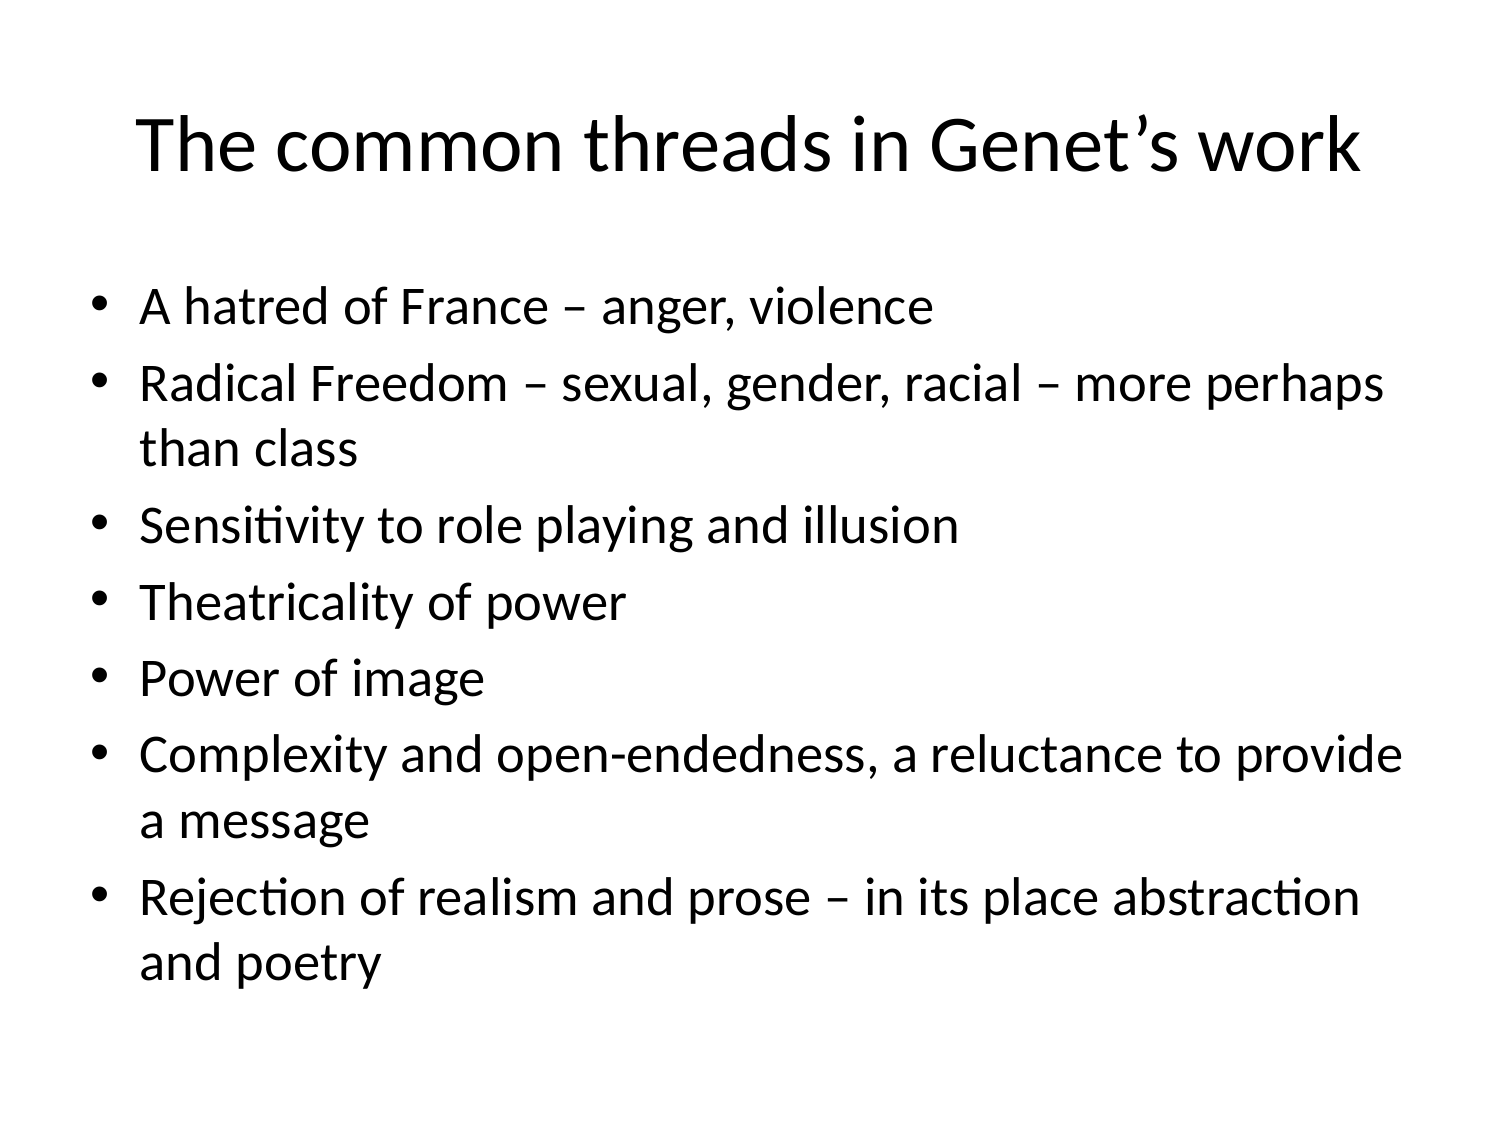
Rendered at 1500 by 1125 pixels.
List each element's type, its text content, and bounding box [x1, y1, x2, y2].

title The common threads in Genet’s work [75, 45, 1425, 233]
list A hatred of France – anger, violence Radical Freedom – sexual, gender, racial – more perhaps than class Sensitivity to role playing and illusion Theatricality of power Power of image Complexity and open-endedness, a reluctance to provide a message Rejection of realism and prose – in its place abstraction and poetry [75, 262, 1425, 1005]
